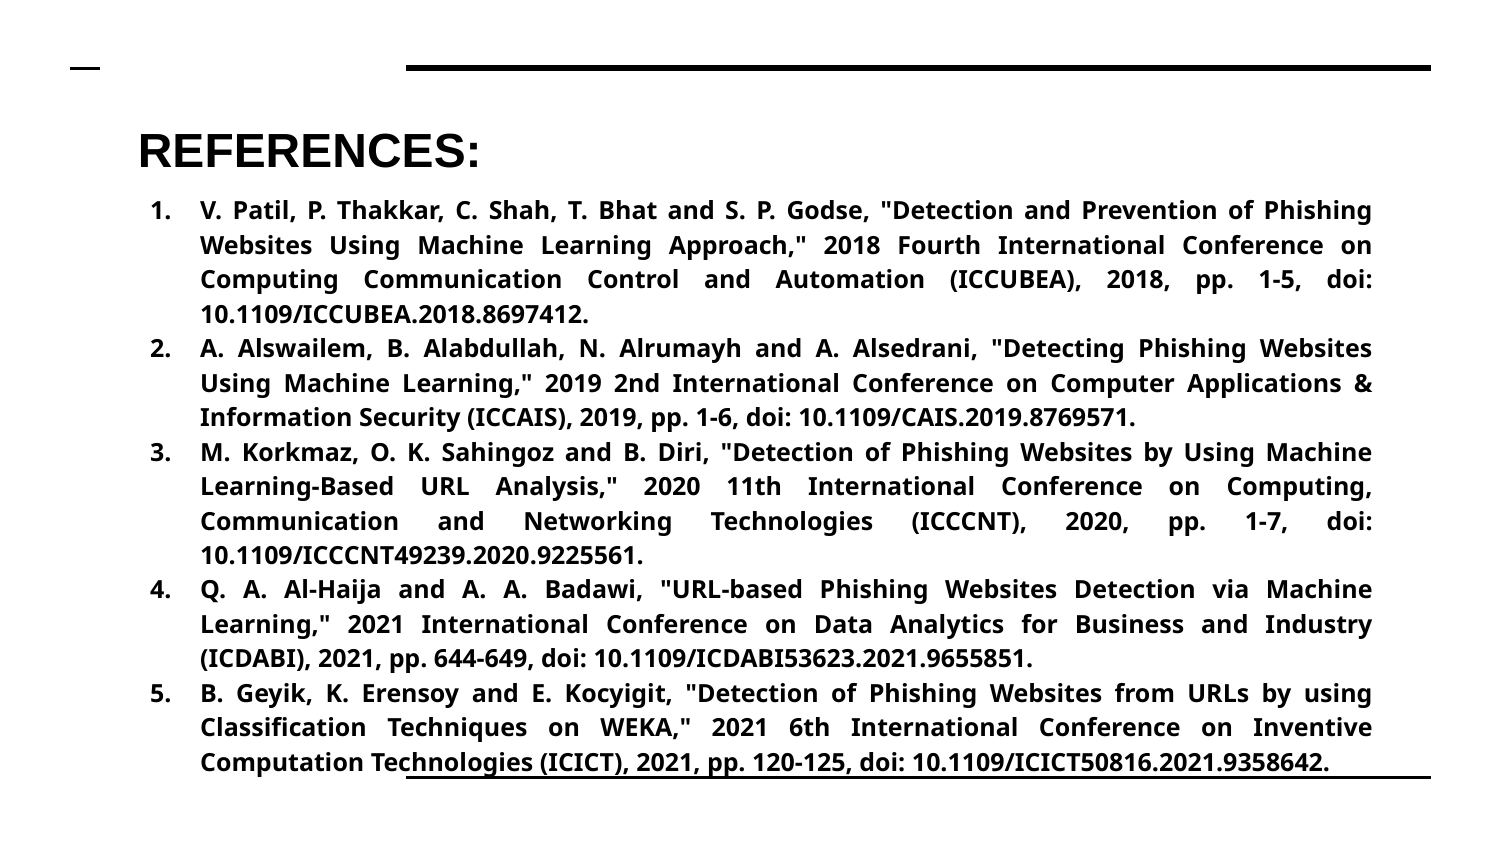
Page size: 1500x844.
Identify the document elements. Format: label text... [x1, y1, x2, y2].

list V. Patil, P. Thakkar, C. Shah, T. Bhat and S. P. Godse, "Detection and Prevention of Phishing Websites Using Machine Learning Approach," 2018 Fourth International Conference on Computing Communication Control and Automation (ICCUBEA), 2018, pp. 1-5, doi: 10.1109/ICCUBEA.2018.8697412. A. Alswailem, B. Alabdullah, N. Alrumayh and A. Alsedrani, "Detecting Phishing Websites Using Machine Learning," 2019 2nd International Conference on Computer Applications & Information Security (ICCAIS), 2019, pp. 1-6, doi: 10.1109/CAIS.2019.8769571. M. Korkmaz, O. K. Sahingoz and B. Diri, "Detection of Phishing Websites by Using Machine Learning-Based URL Analysis," 2020 11th International Conference on Computing, Communication and Networking Technologies (ICCCNT), 2020, pp. 1-7, doi: 10.1109/ICCCNT49239.2020.9225561. Q. A. Al-Haija and A. A. Badawi, "URL-based Phishing Websites Detection via Machine Learning," 2021 International Conference on Data Analytics for Business and Industry (ICDABI), 2021, pp. 644-649, doi: 10.1109/ICDABI53623.2021.9655851. B. Geyik, K. Erensoy and E. Kocyigit, "Detection of Phishing Websites from URLs by using Classification Techniques on WEKA," 2021 6th International Conference on Inventive Computation Technologies (ICICT), 2021, pp. 120-125, doi: 10.1109/ICICT50816.2021.9358642. [110, 175, 1390, 669]
title REFERENCES: [122, 104, 1160, 175]
